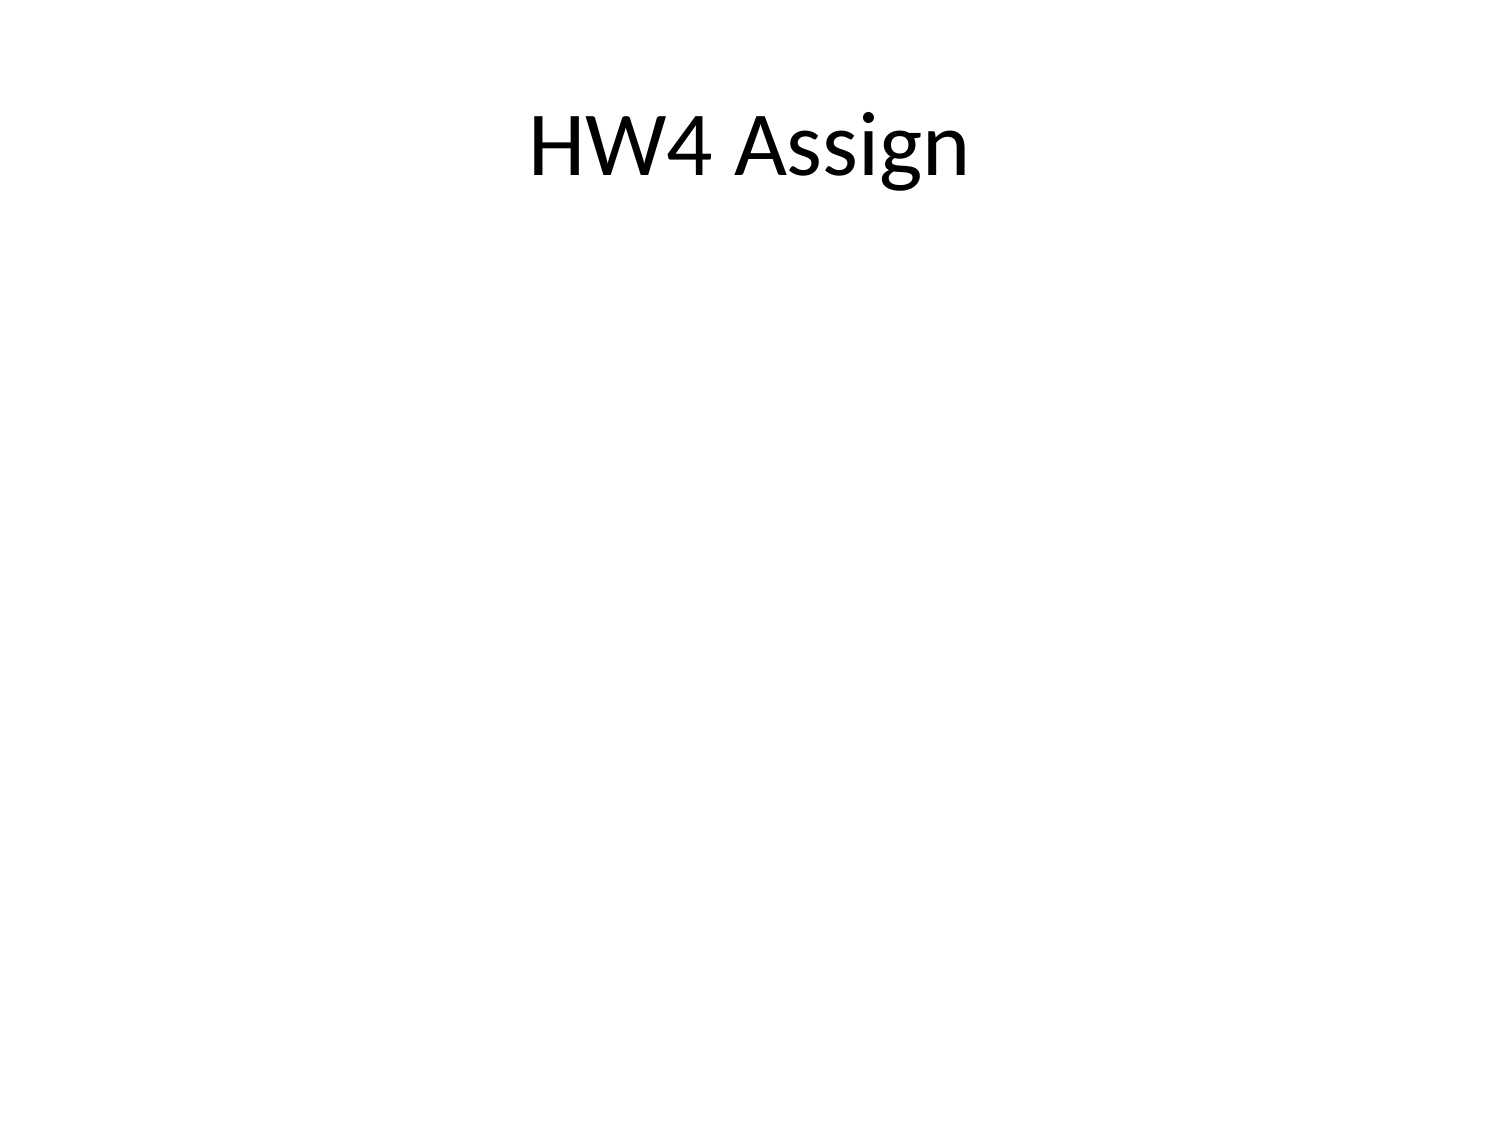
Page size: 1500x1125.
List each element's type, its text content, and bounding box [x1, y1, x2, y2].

title HW4 Assign [75, 45, 1425, 233]
